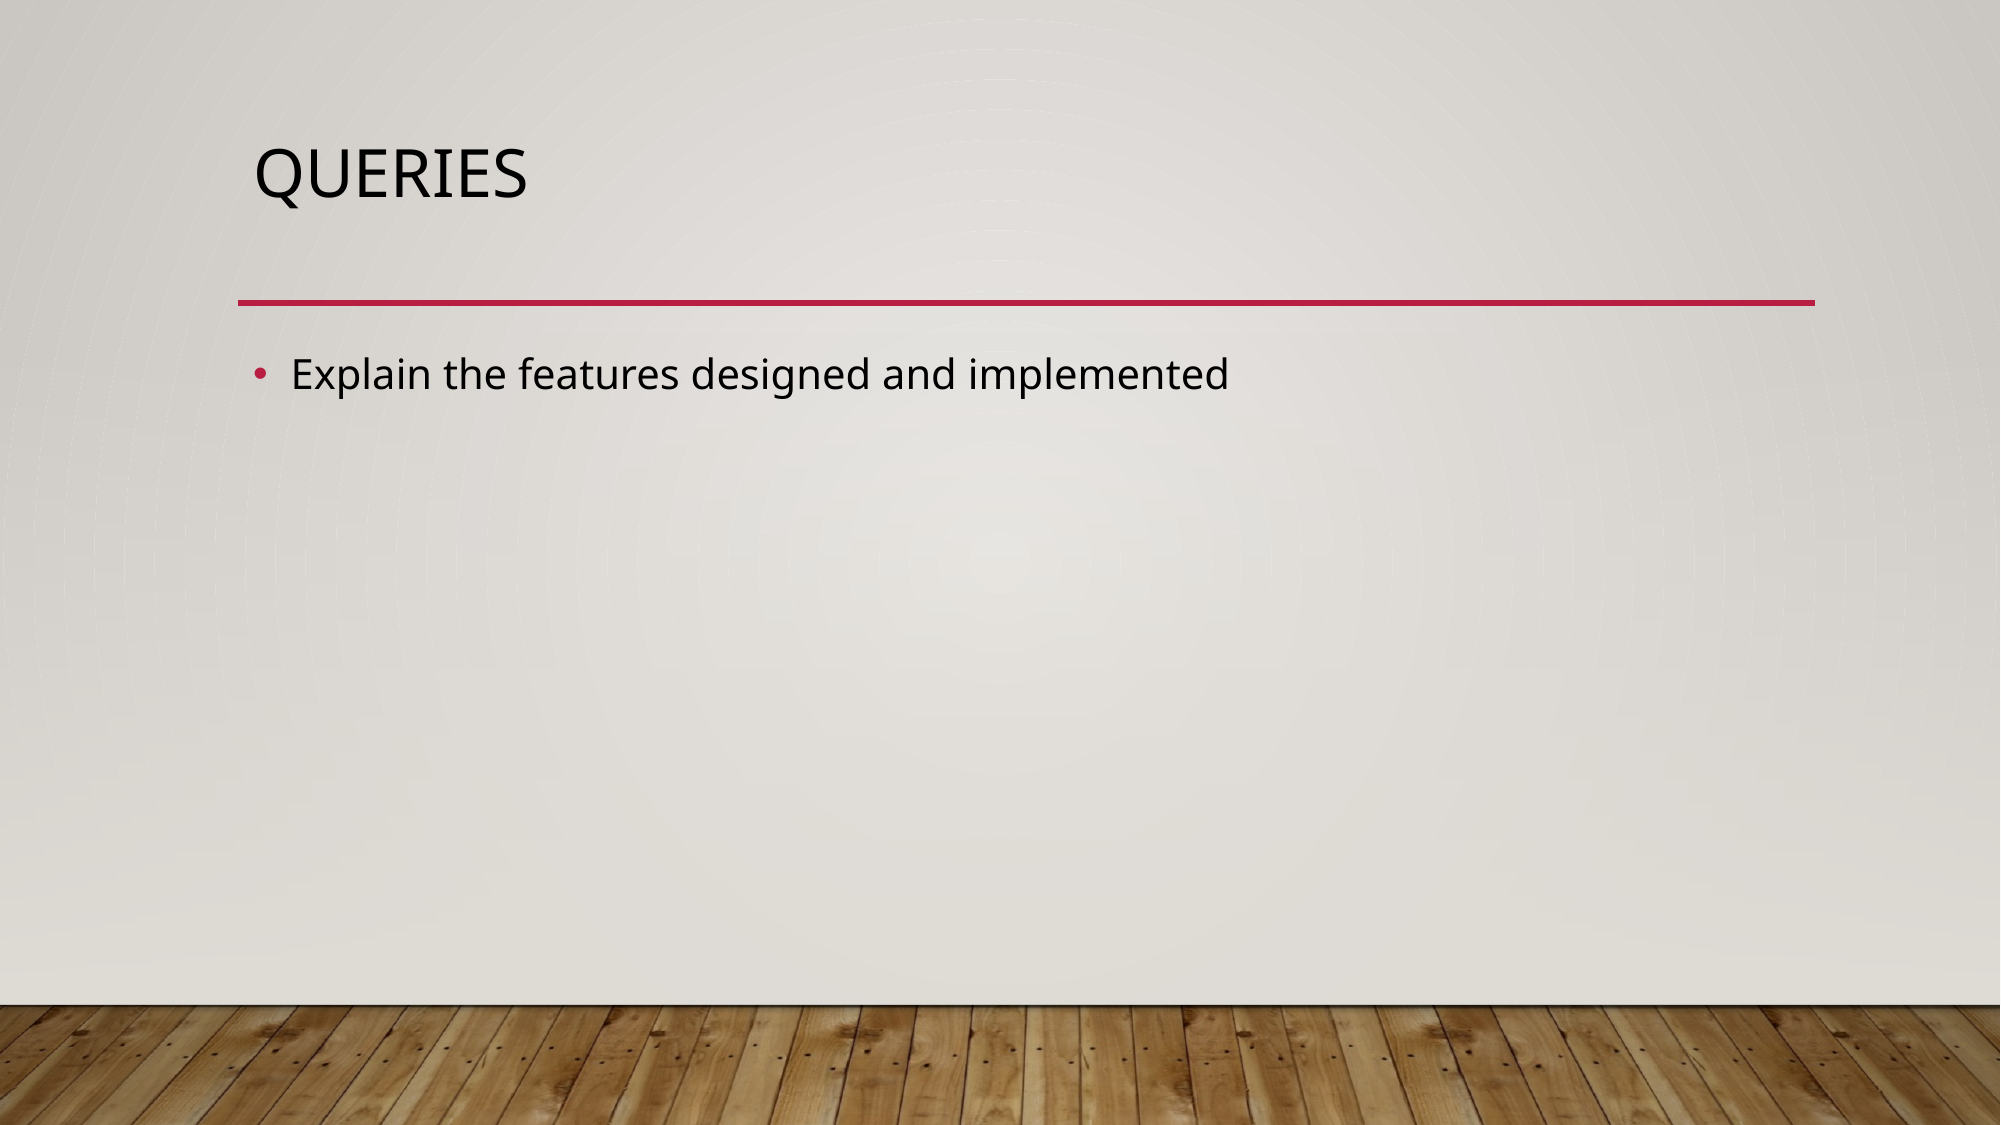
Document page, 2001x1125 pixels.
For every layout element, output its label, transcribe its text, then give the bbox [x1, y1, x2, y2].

list Explain the features designed and implemented [238, 330, 1814, 897]
picture [0, 1005, 2000, 1125]
title Queries [238, 131, 1814, 305]
